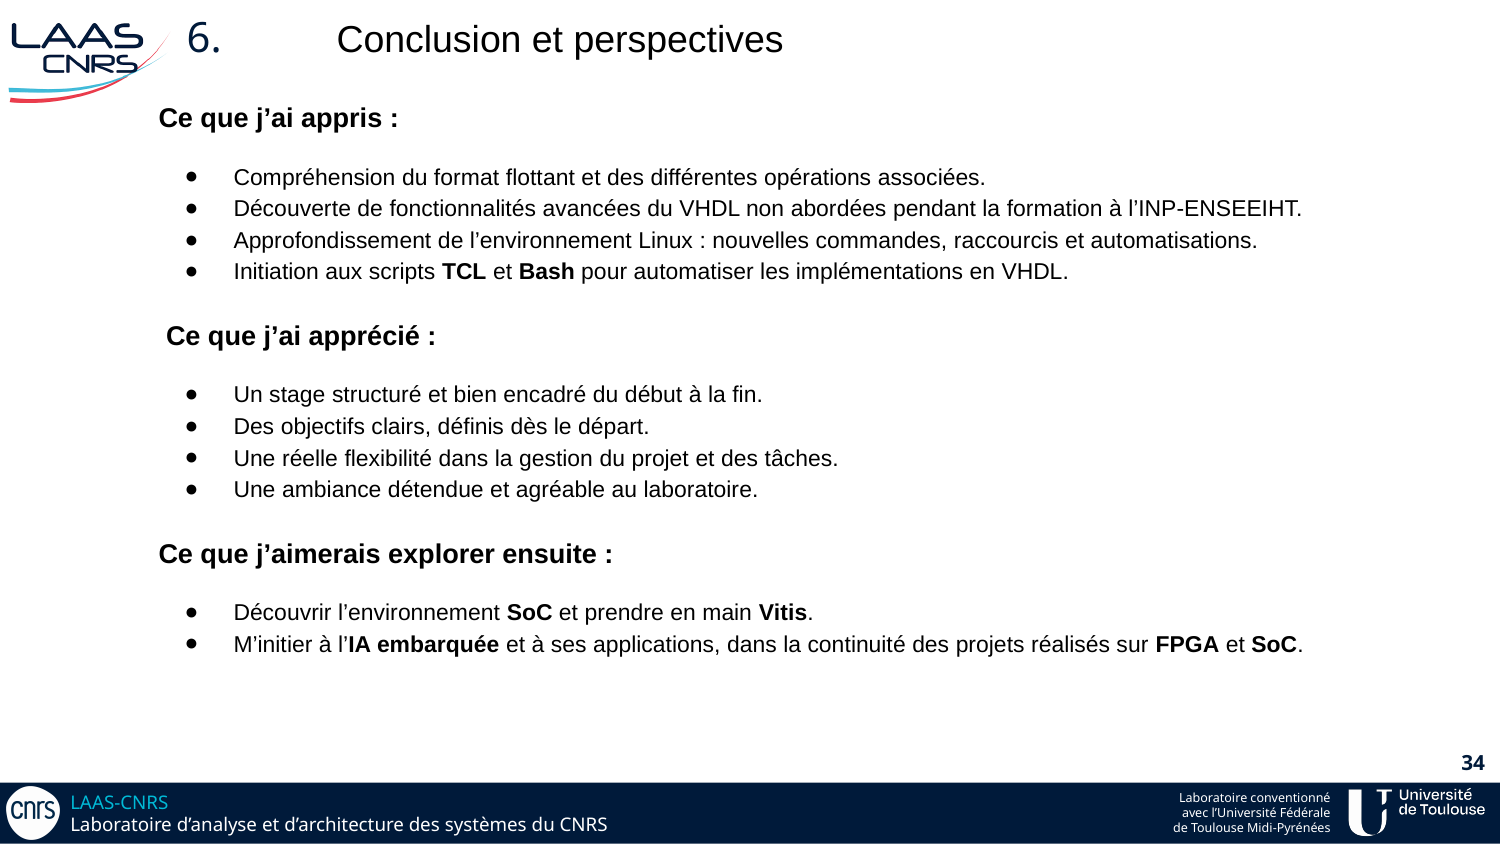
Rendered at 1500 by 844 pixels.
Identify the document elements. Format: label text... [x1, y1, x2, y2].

picture [8, 23, 172, 103]
slide_number ‹#› [1410, 735, 1500, 783]
picture [6, 786, 60, 840]
picture [1326, 776, 1500, 844]
title 6. Conclusion et perspectives [175, 0, 1500, 80]
text_box Ce que j’ai appris : Compréhension du format flottant et des différentes opérations associées. Découverte de fonctionnalités avancées du VHDL non abordées pendant la formation à l’INP-ENSEEIHT. Approfondissement de l’environnement Linux : nouvelles commandes, raccourcis et automatisations. Initiation aux scripts TCL et Bash pour automatiser les implémentations en VHDL. Ce que j’ai apprécié : Un stage structuré et bien encadré du début à la fin. Des objectifs clairs, définis dès le départ. Une réelle flexibilité dans la gestion du projet et des tâches. Une ambiance détendue et agréable au laboratoire. Ce que j’aimerais explorer ensuite : Découvrir l’environnement SoC et prendre en main Vitis. M’initier à l’IA embarquée et à ses applications, dans la continuité des projets réalisés sur FPGA et SoC. [143, 81, 1448, 763]
